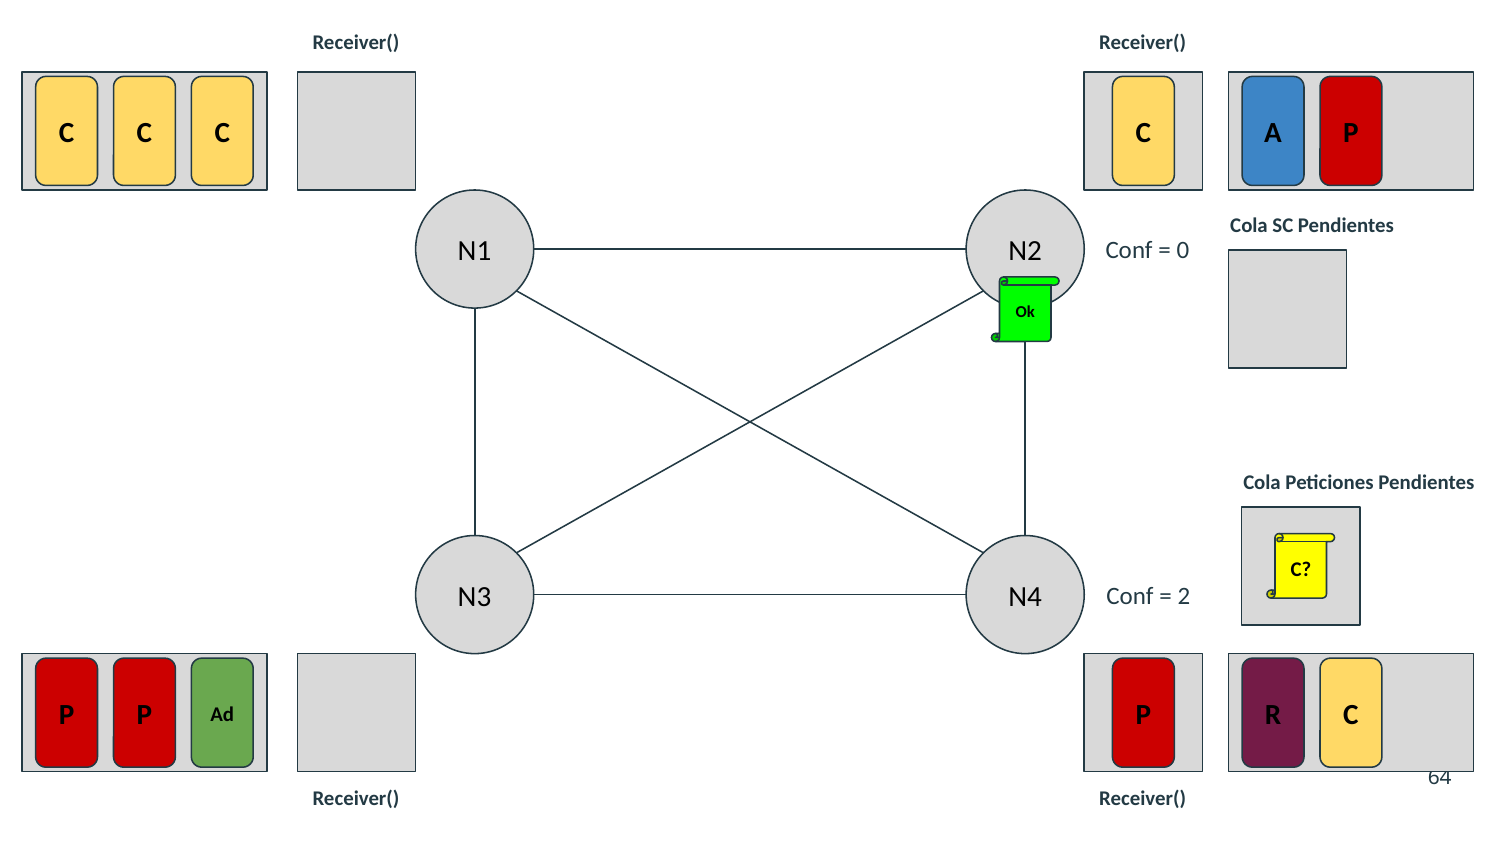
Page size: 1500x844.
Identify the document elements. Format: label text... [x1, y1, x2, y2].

text_box A [1242, 76, 1304, 186]
text_box C [1320, 658, 1382, 768]
text_box C [1112, 76, 1175, 186]
text_box P [1320, 76, 1382, 186]
text_box P [113, 658, 176, 768]
text_box C [35, 76, 98, 186]
text_box [1084, 653, 1203, 771]
text_box [1228, 653, 1474, 772]
text_box C? [1266, 533, 1335, 599]
text_box [21, 71, 267, 190]
text_box Receiver() [1084, 16, 1203, 67]
text_box Receiver() [1084, 771, 1203, 822]
text_box Receiver() [297, 771, 416, 822]
text_box P [35, 658, 98, 768]
text_box Ok [991, 276, 1060, 342]
text_box P [1112, 658, 1175, 768]
text_box [1084, 71, 1203, 190]
text_box N3 [415, 535, 534, 654]
text_box Ad [191, 658, 254, 768]
text_box Conf = 0 [1090, 218, 1209, 279]
slide_number ‹#› [1376, 772, 1467, 810]
text_box [1241, 506, 1360, 625]
text_box Cola Peticiones Pendientes [1228, 455, 1500, 506]
text_box [297, 71, 416, 190]
text_box [21, 653, 267, 772]
text_box Conf = 2 [1091, 564, 1210, 625]
text_box Cola SC Pendientes [1215, 199, 1487, 250]
text_box [1228, 250, 1347, 369]
text_box N1 [415, 189, 534, 309]
text_box [297, 653, 416, 771]
text_box Receiver() [297, 16, 416, 67]
text_box R [1242, 658, 1304, 768]
text_box N2 [966, 189, 1085, 302]
text_box C [113, 76, 176, 186]
text_box [1228, 71, 1474, 190]
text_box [516, 290, 984, 554]
text_box C [191, 76, 254, 186]
text_box N4 [966, 535, 1085, 654]
